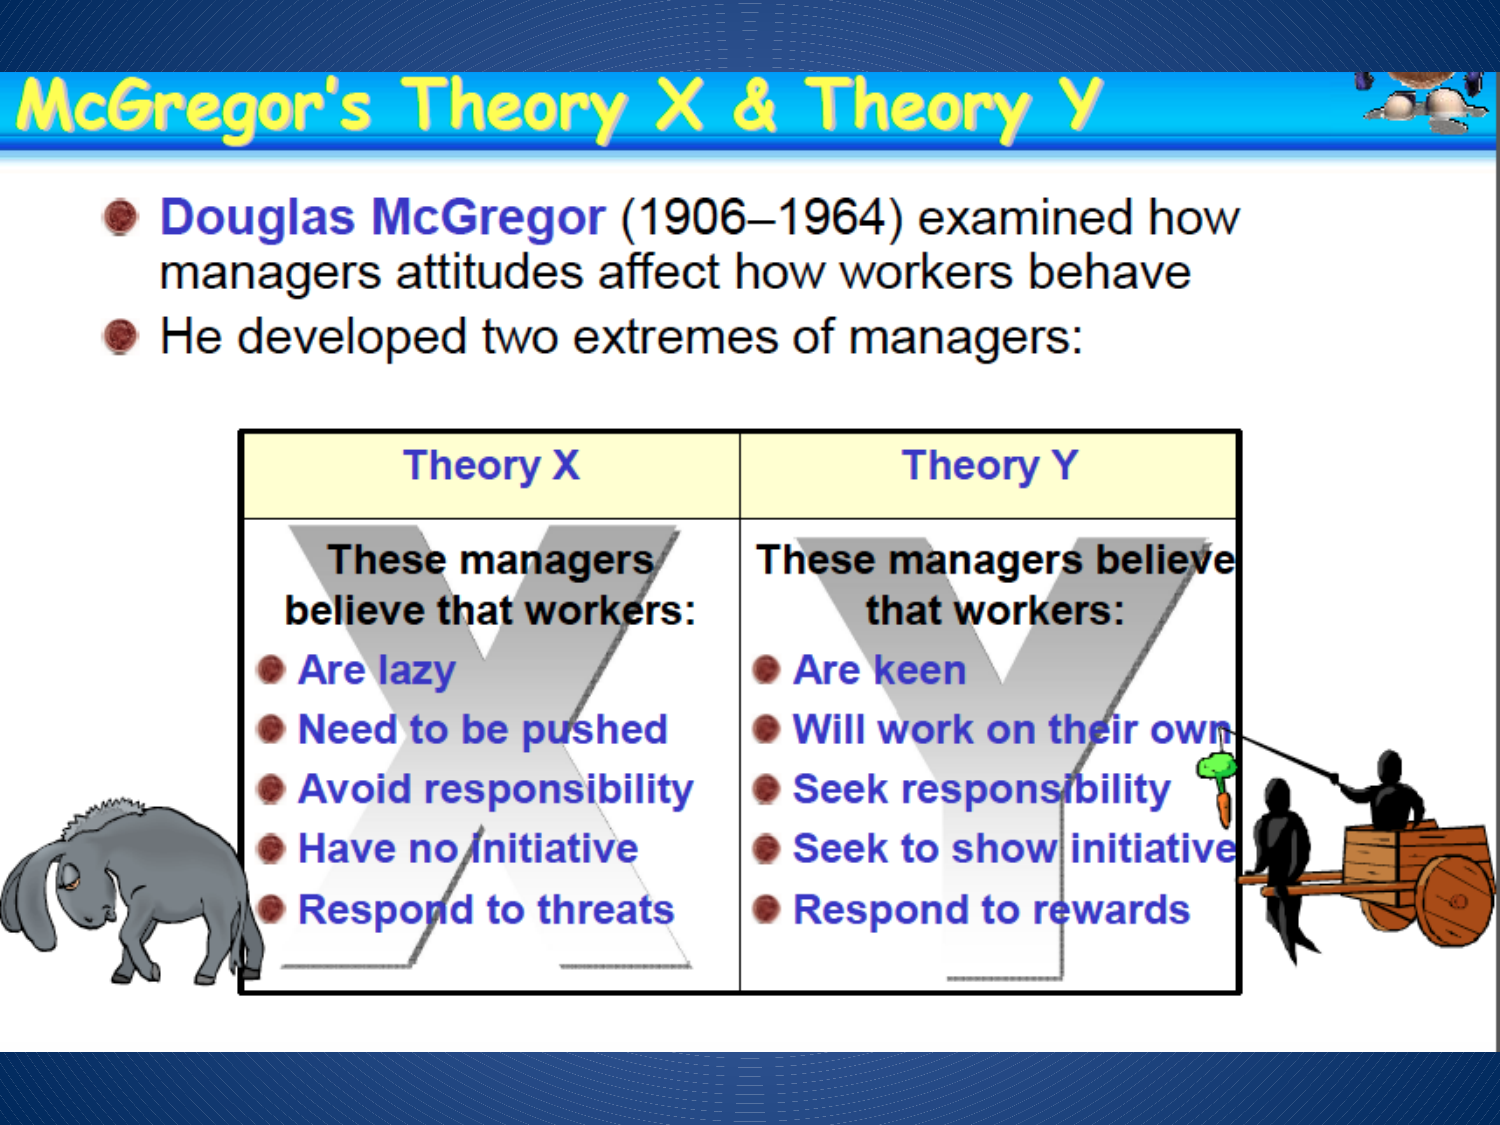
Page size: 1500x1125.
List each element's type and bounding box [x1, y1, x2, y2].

picture [0, 72, 1500, 1053]
